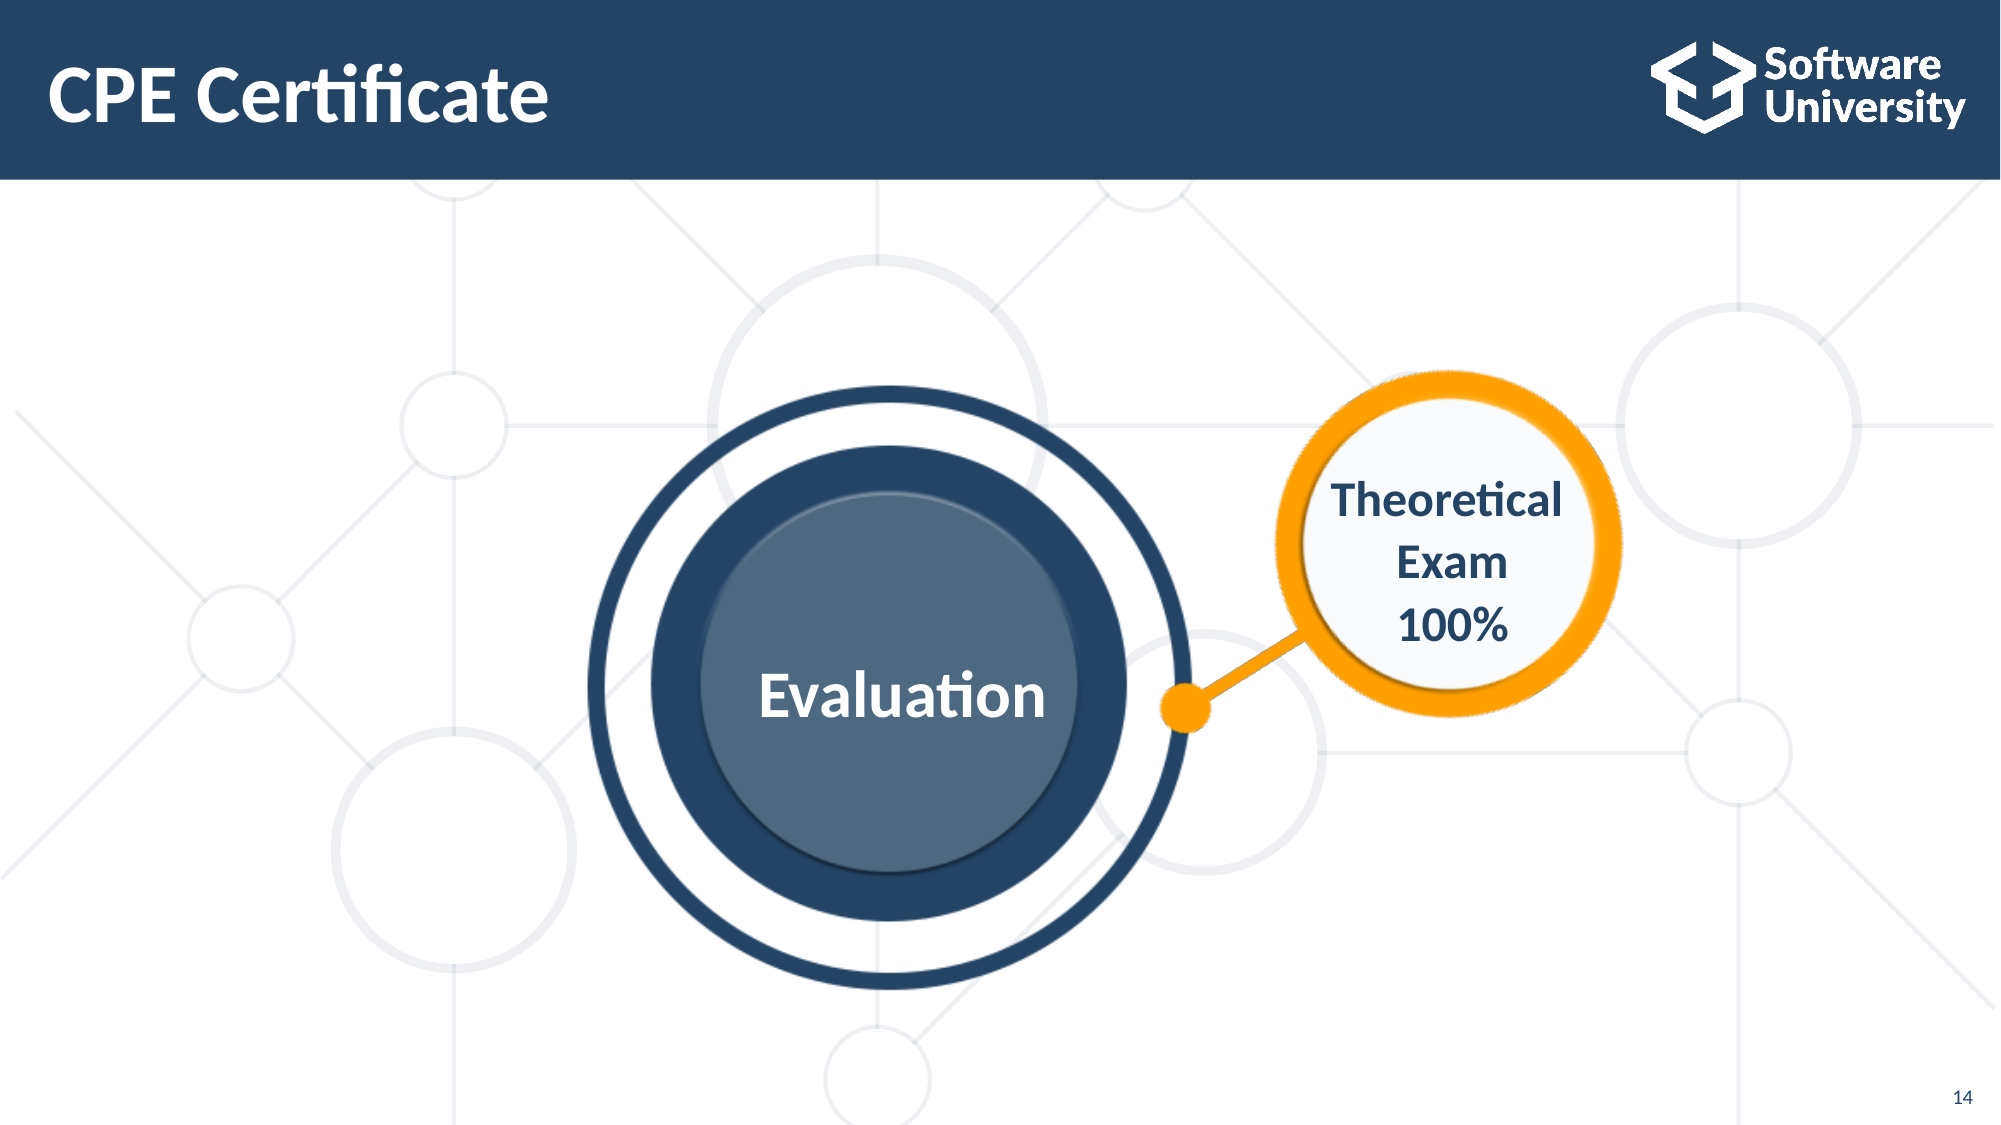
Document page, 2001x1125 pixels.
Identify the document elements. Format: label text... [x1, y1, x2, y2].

title CPE Certificate [31, 16, 1625, 162]
picture [475, 232, 1752, 1117]
picture [1651, 41, 1966, 134]
text_box 14 [1927, 1067, 1989, 1117]
